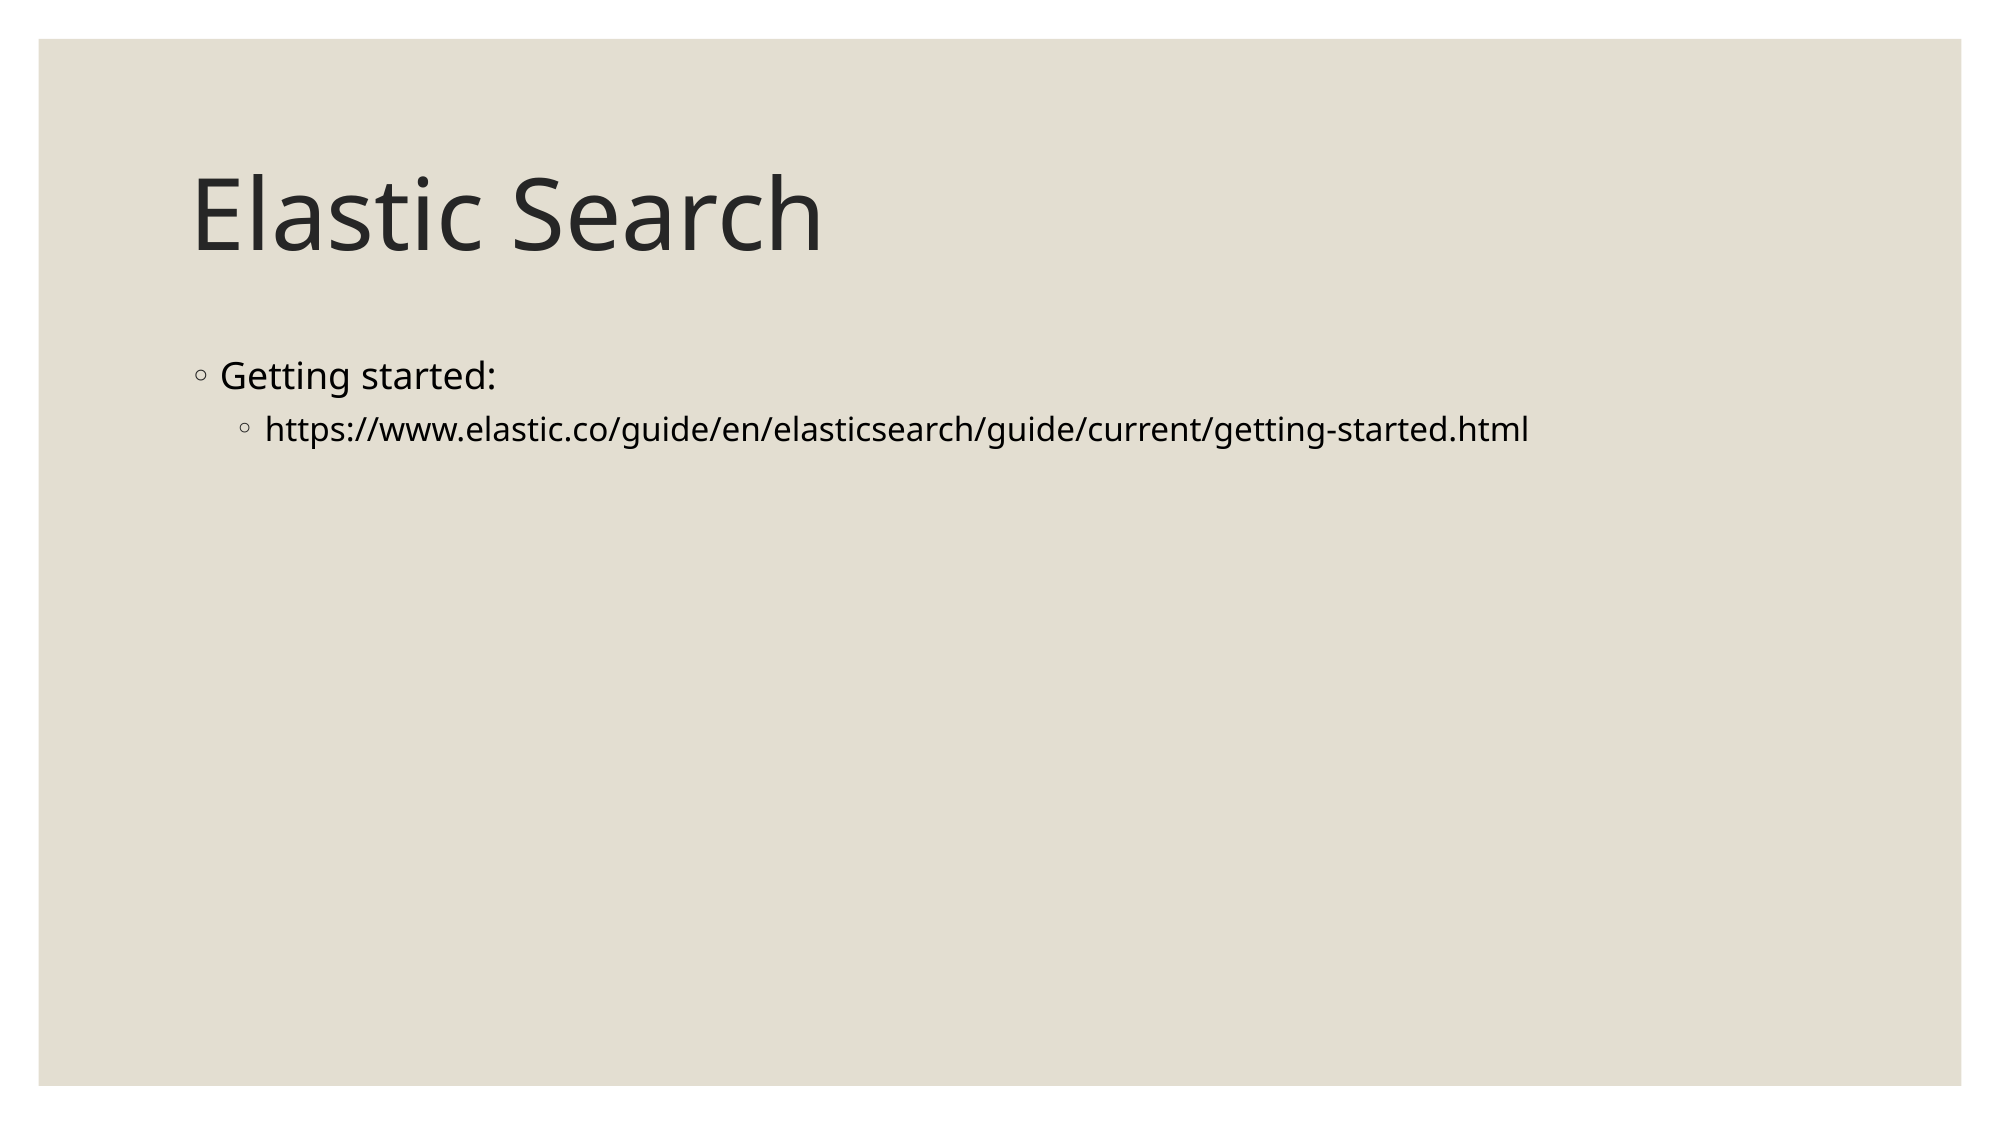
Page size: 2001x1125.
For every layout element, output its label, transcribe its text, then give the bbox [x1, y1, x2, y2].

list Getting started: https://www.elastic.co/guide/en/elasticsearch/guide/current/getting-started.html [174, 345, 1825, 990]
title Elastic Search [174, 105, 1825, 331]
